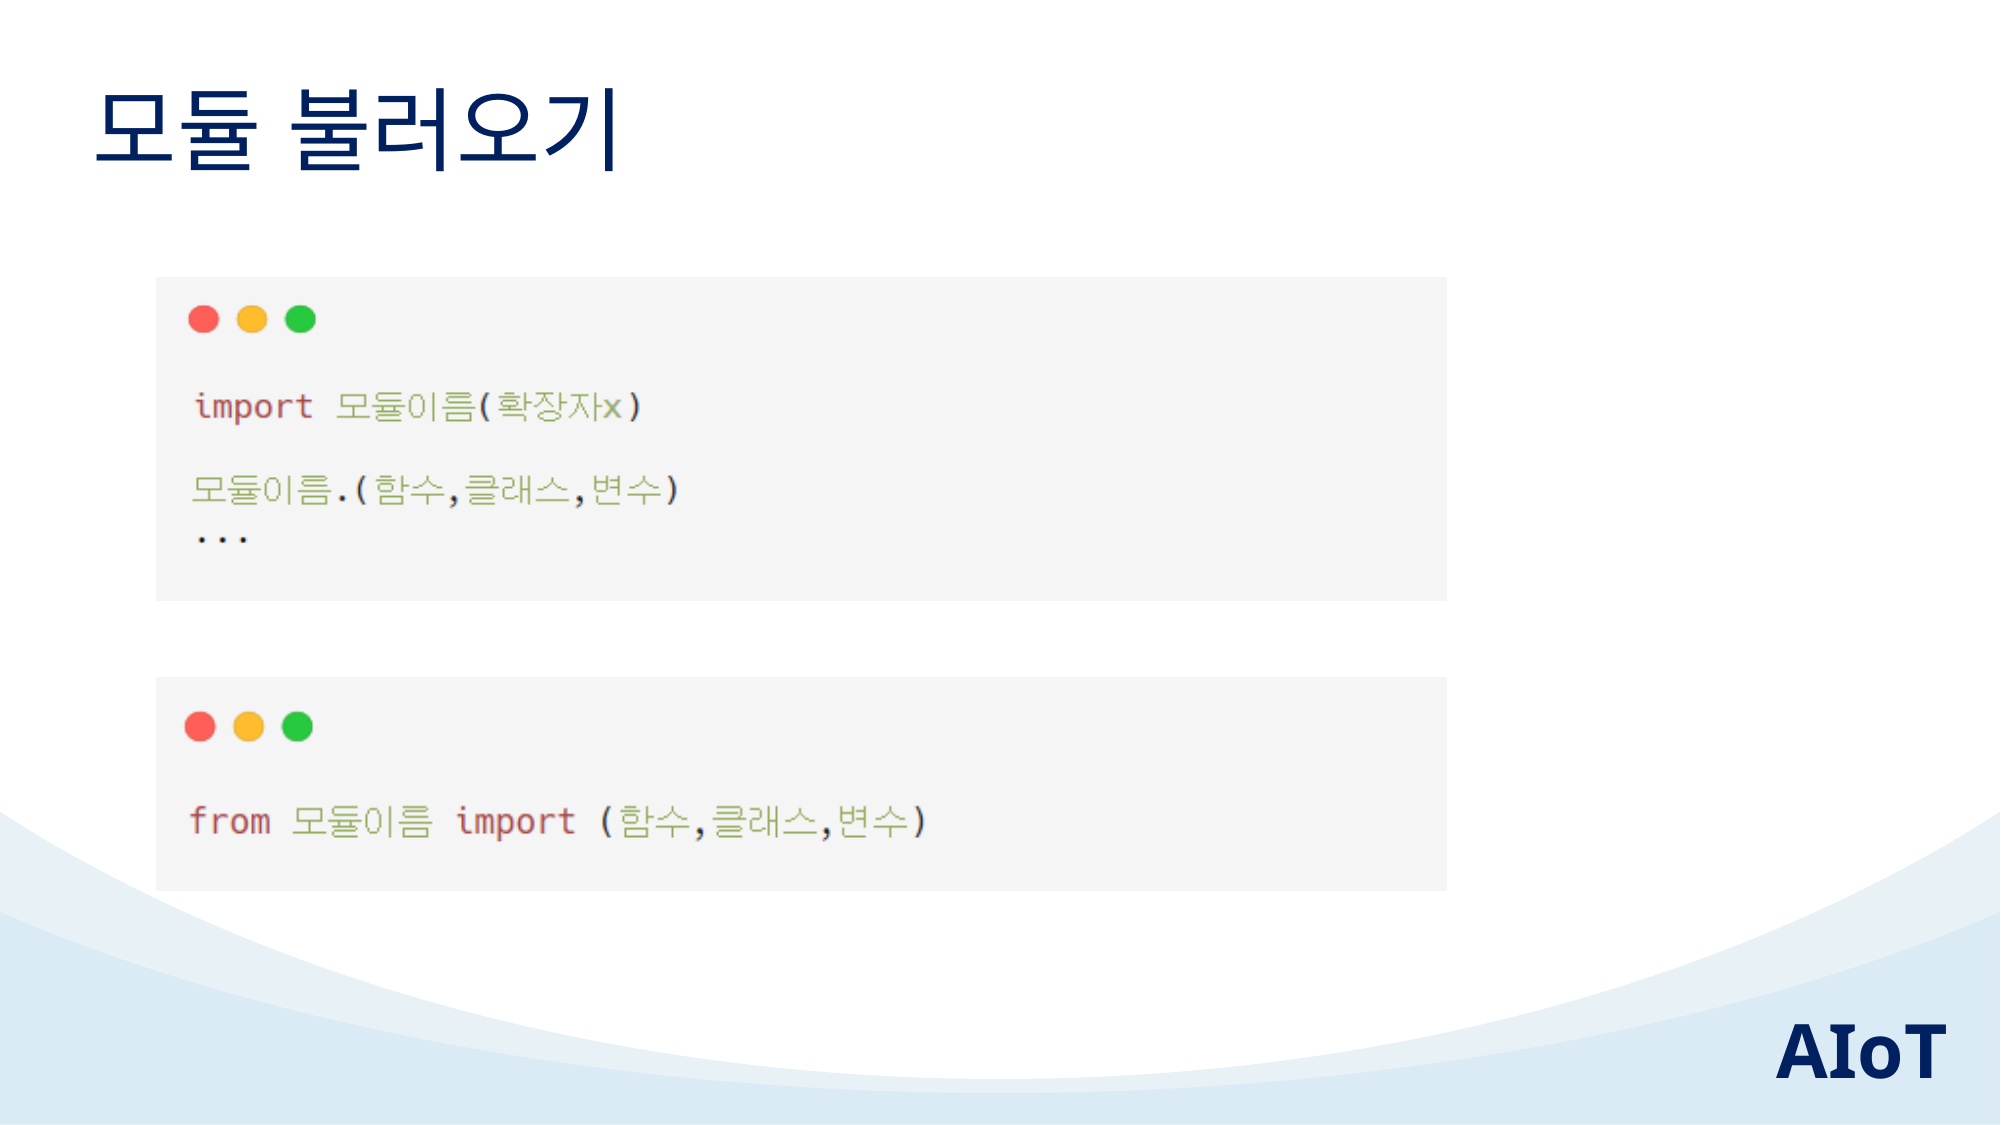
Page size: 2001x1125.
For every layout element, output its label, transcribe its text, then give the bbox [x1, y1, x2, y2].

title 모듈 불러오기 [77, 26, 1803, 244]
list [156, 277, 1447, 601]
picture [156, 677, 1447, 891]
